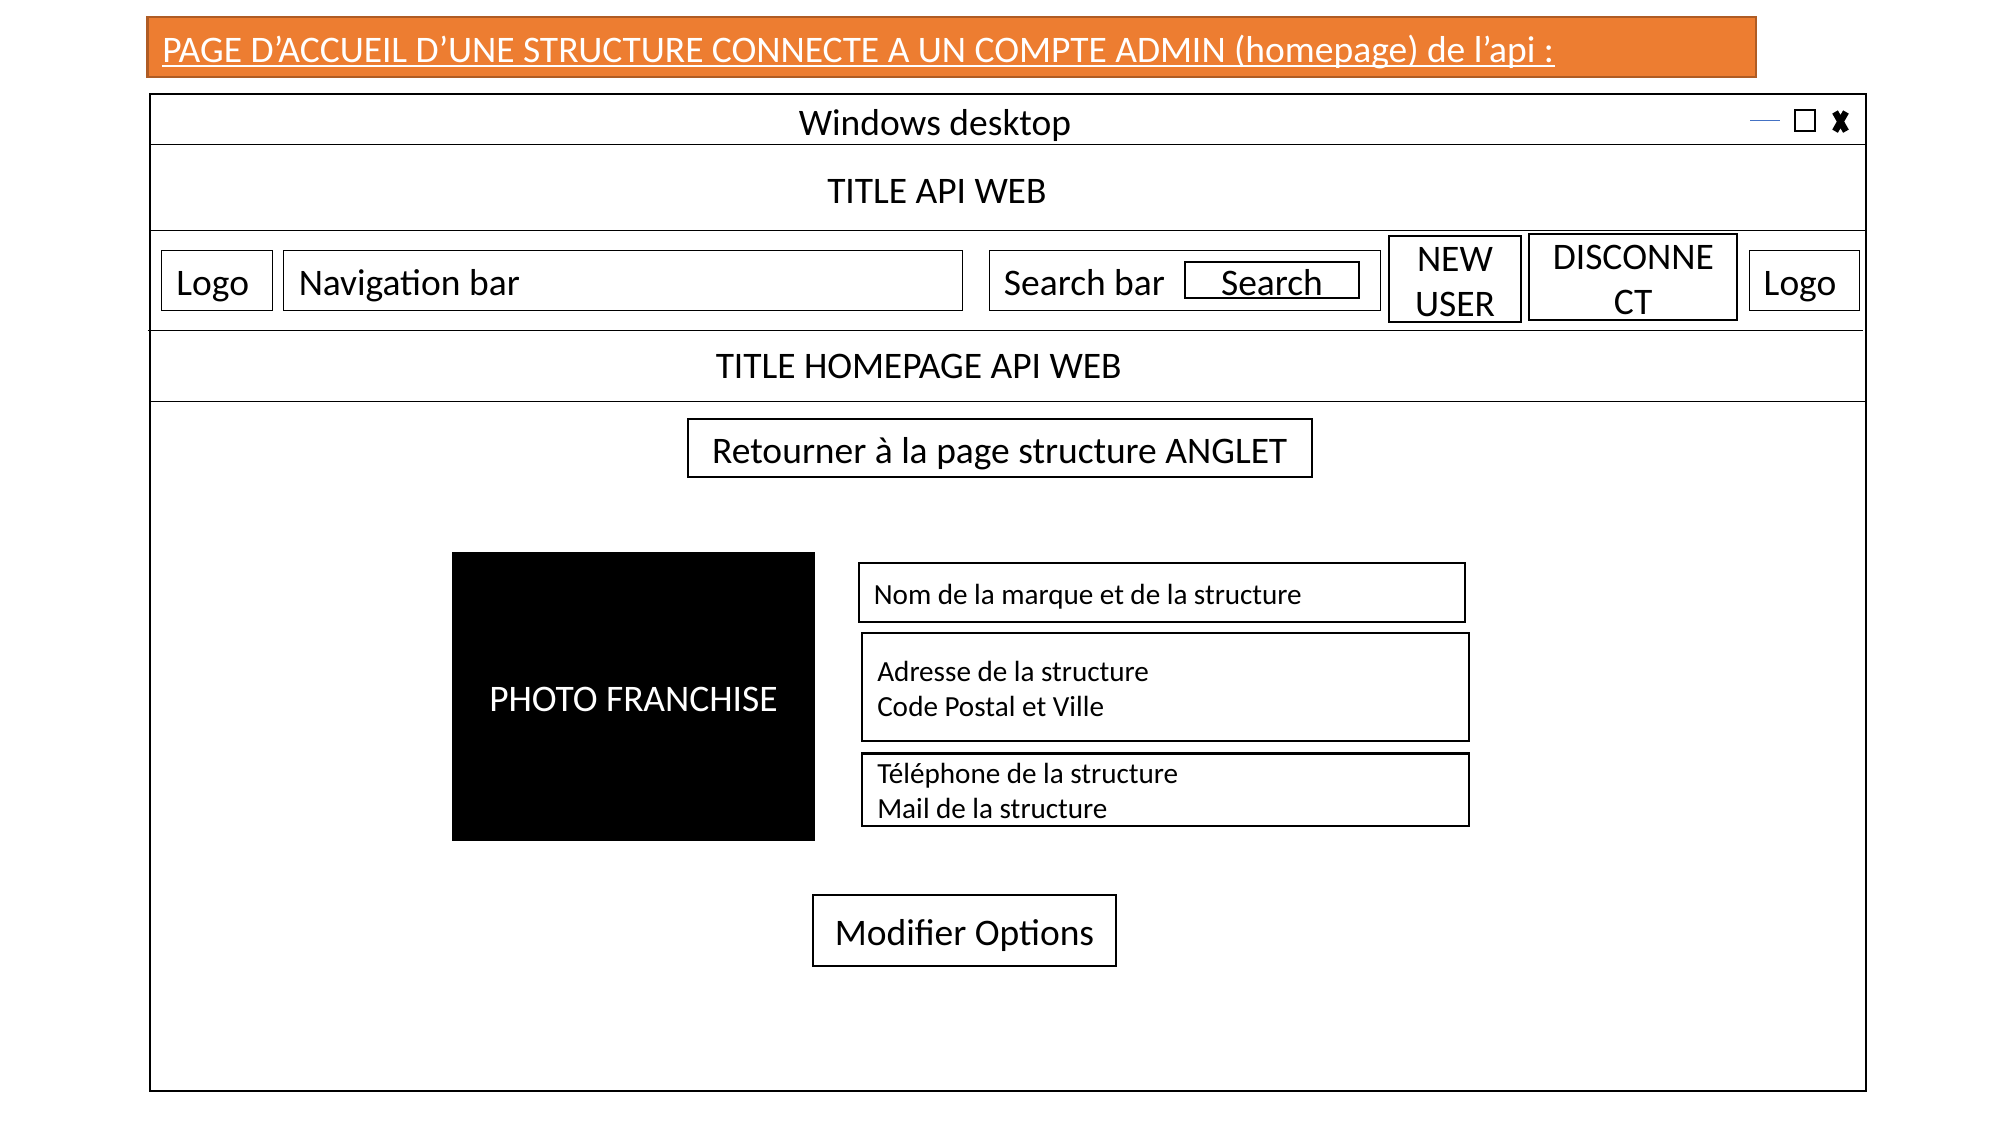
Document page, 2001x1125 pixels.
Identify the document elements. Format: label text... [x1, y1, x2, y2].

text_box TITLE API WEB [741, 158, 1133, 219]
text_box TITLE HOMEPAGE API WEB [616, 333, 1222, 394]
text_box [1794, 109, 1816, 132]
text_box Windows desktop [784, 90, 1117, 144]
text_box Windows desktop [784, 145, 1117, 150]
text_box [1832, 110, 1849, 133]
text_box Retourner à la page structure ANGLET [687, 418, 1313, 478]
text_box Téléphone de la structure Mail de la structure [861, 752, 1470, 827]
text_box Logo [161, 250, 273, 311]
text_box PHOTO FRANCHISE [452, 552, 815, 841]
text_box [149, 93, 1867, 1092]
text_box NEW USER [1388, 235, 1522, 323]
text_box Search bar [989, 250, 1381, 311]
text_box Modifier Options [812, 894, 1117, 967]
text_box DISCONNECT [1528, 233, 1738, 321]
text_box Logo [1749, 250, 1860, 311]
text_box Search [1184, 261, 1360, 299]
text_box PAGE D’ACCUEIL D’UNE STRUCTURE CONNECTE A UN COMPTE ADMIN (homepage) de l’api : [146, 16, 1757, 78]
text_box Nom de la marque et de la structure [858, 562, 1466, 623]
text_box Navigation bar [283, 250, 963, 311]
text_box Adresse de la structure Code Postal et Ville [861, 632, 1470, 742]
